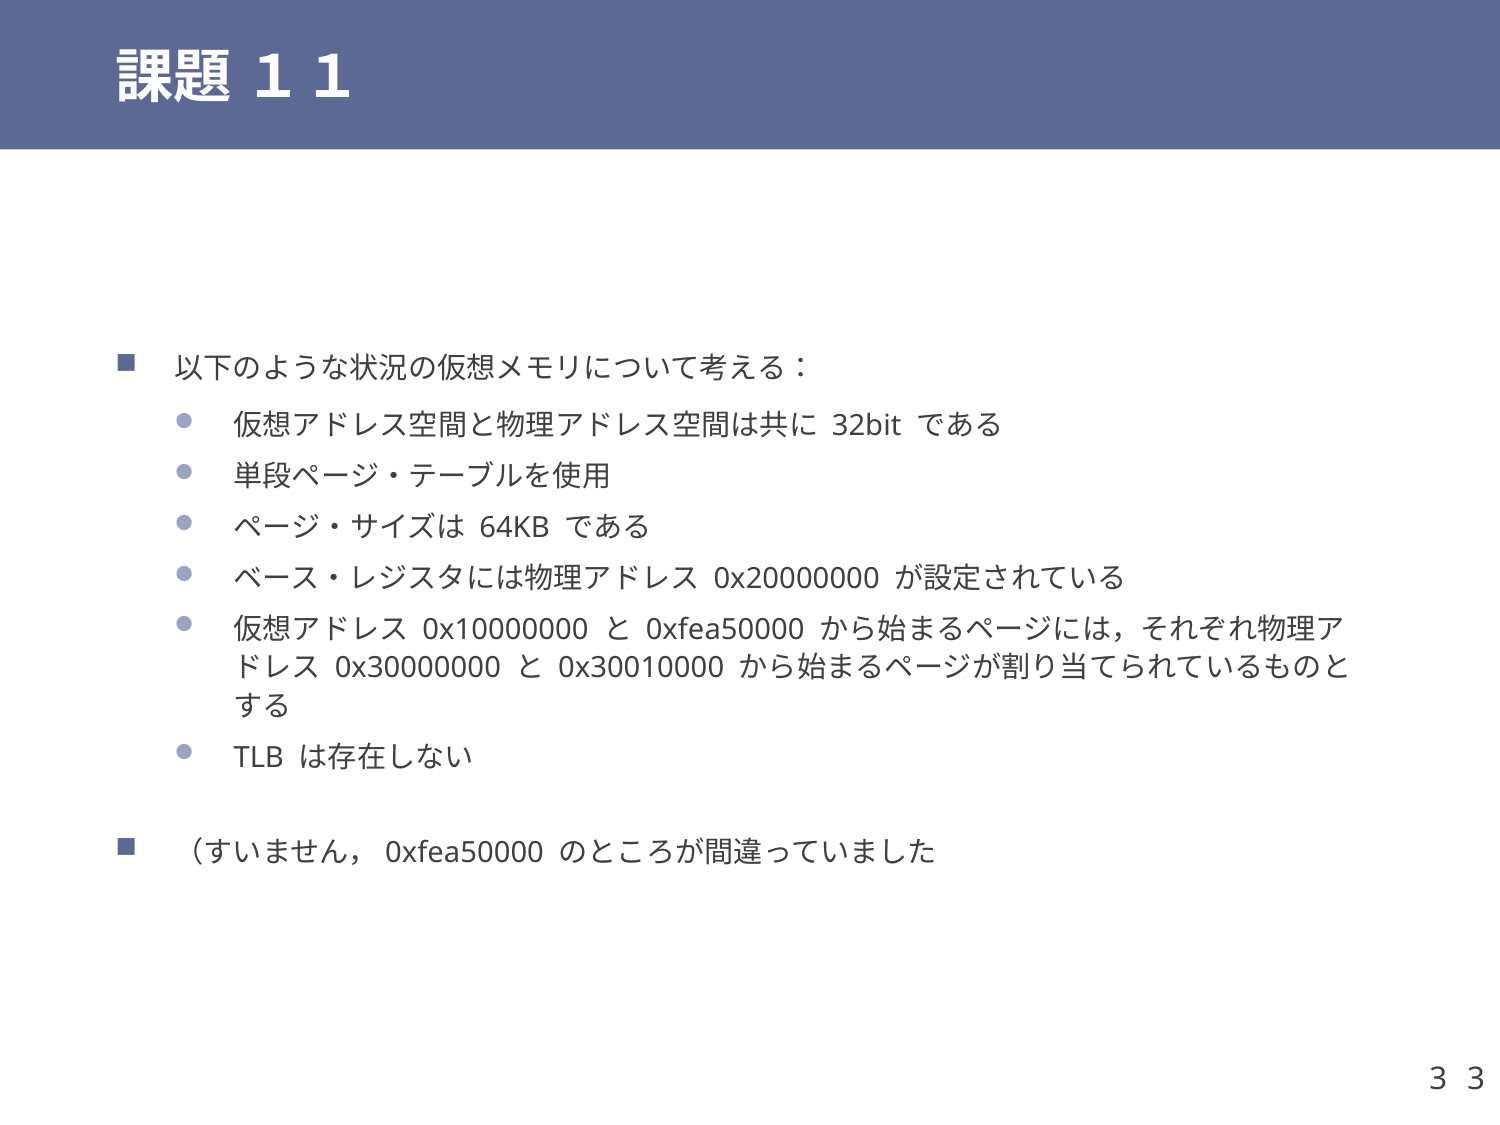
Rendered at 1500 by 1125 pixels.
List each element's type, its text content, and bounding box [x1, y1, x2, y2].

slide_number 3 [1381, 1034, 1500, 1125]
list 以下のような状況の仮想メモリについて考える： 仮想アドレス空間と物理アドレス空間は共に 32bit である 単段ページ・テーブルを使用 ページ・サイズは 64KB である ベース・レジスタには物理アドレス 0x20000000 が設定されている 仮想アドレス 0x10000000 と 0xfea50000 から始まるページには，それぞれ物理アドレス 0x30000000 と 0x30010000 から始まるページが割り当てられているものとする TLB は存在しない （すいません，0xfea50000 のところが間違っていました [100, 178, 1386, 1036]
title 課題 １１ [100, 0, 1500, 150]
